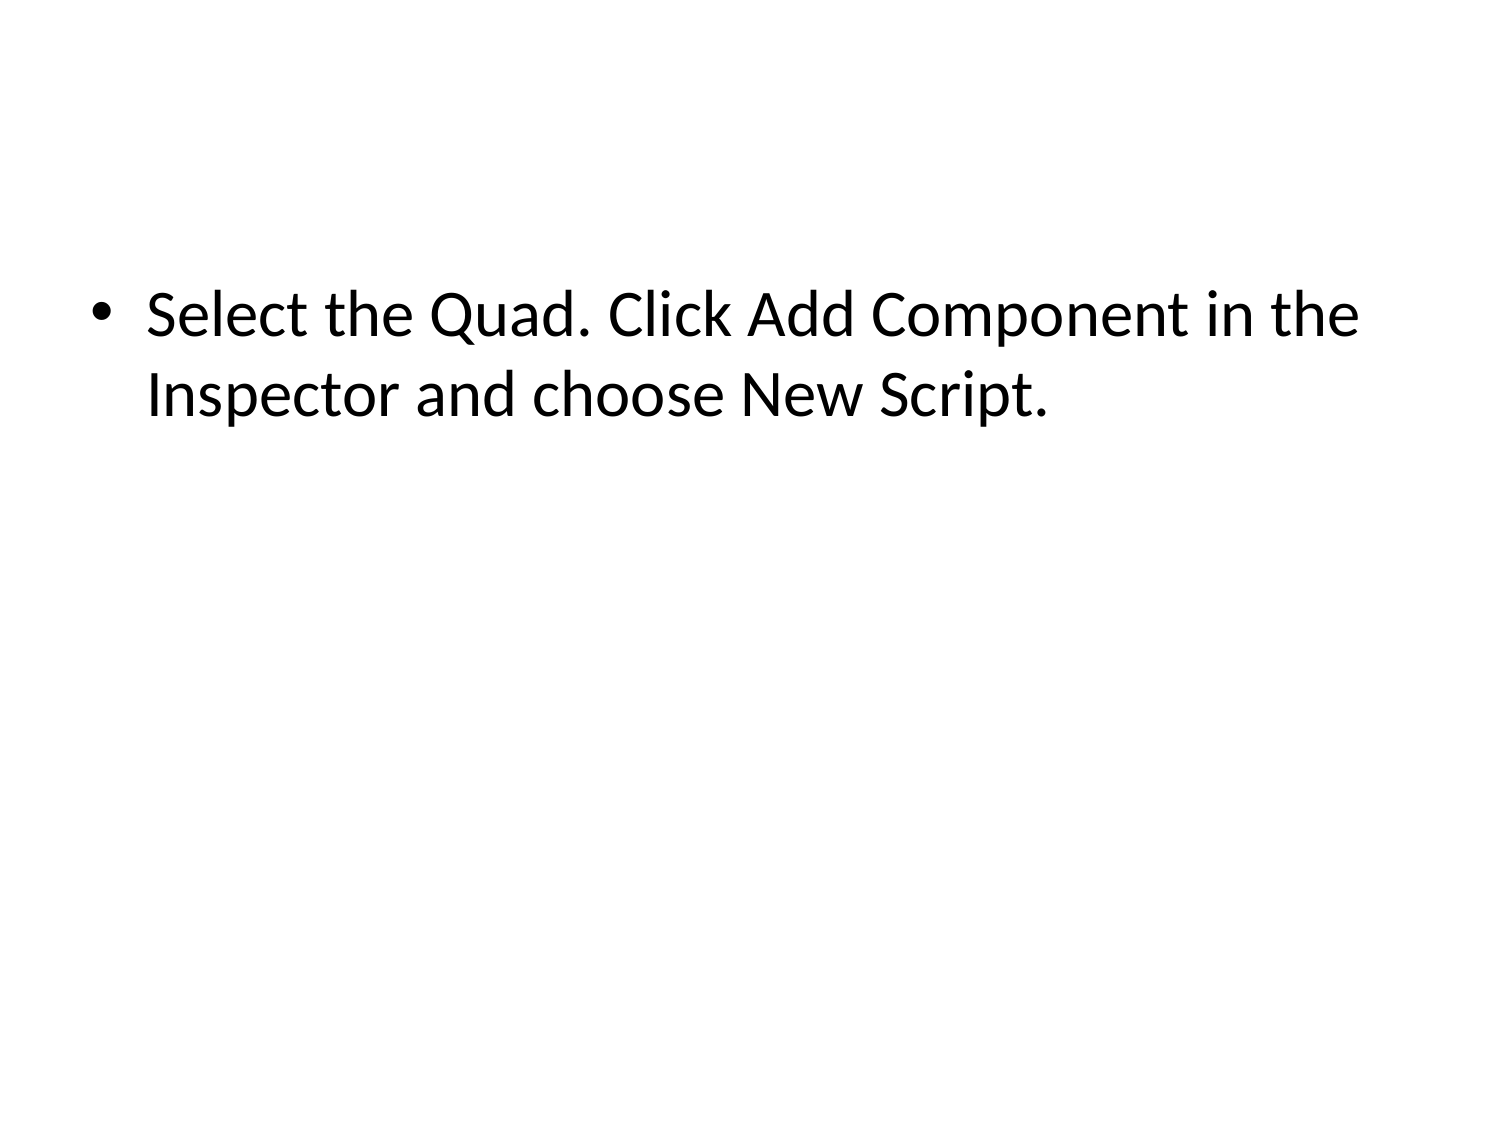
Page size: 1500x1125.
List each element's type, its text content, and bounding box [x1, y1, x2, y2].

list Select the Quad. Click Add Component in the Inspector and choose New Script. [75, 262, 1425, 1005]
